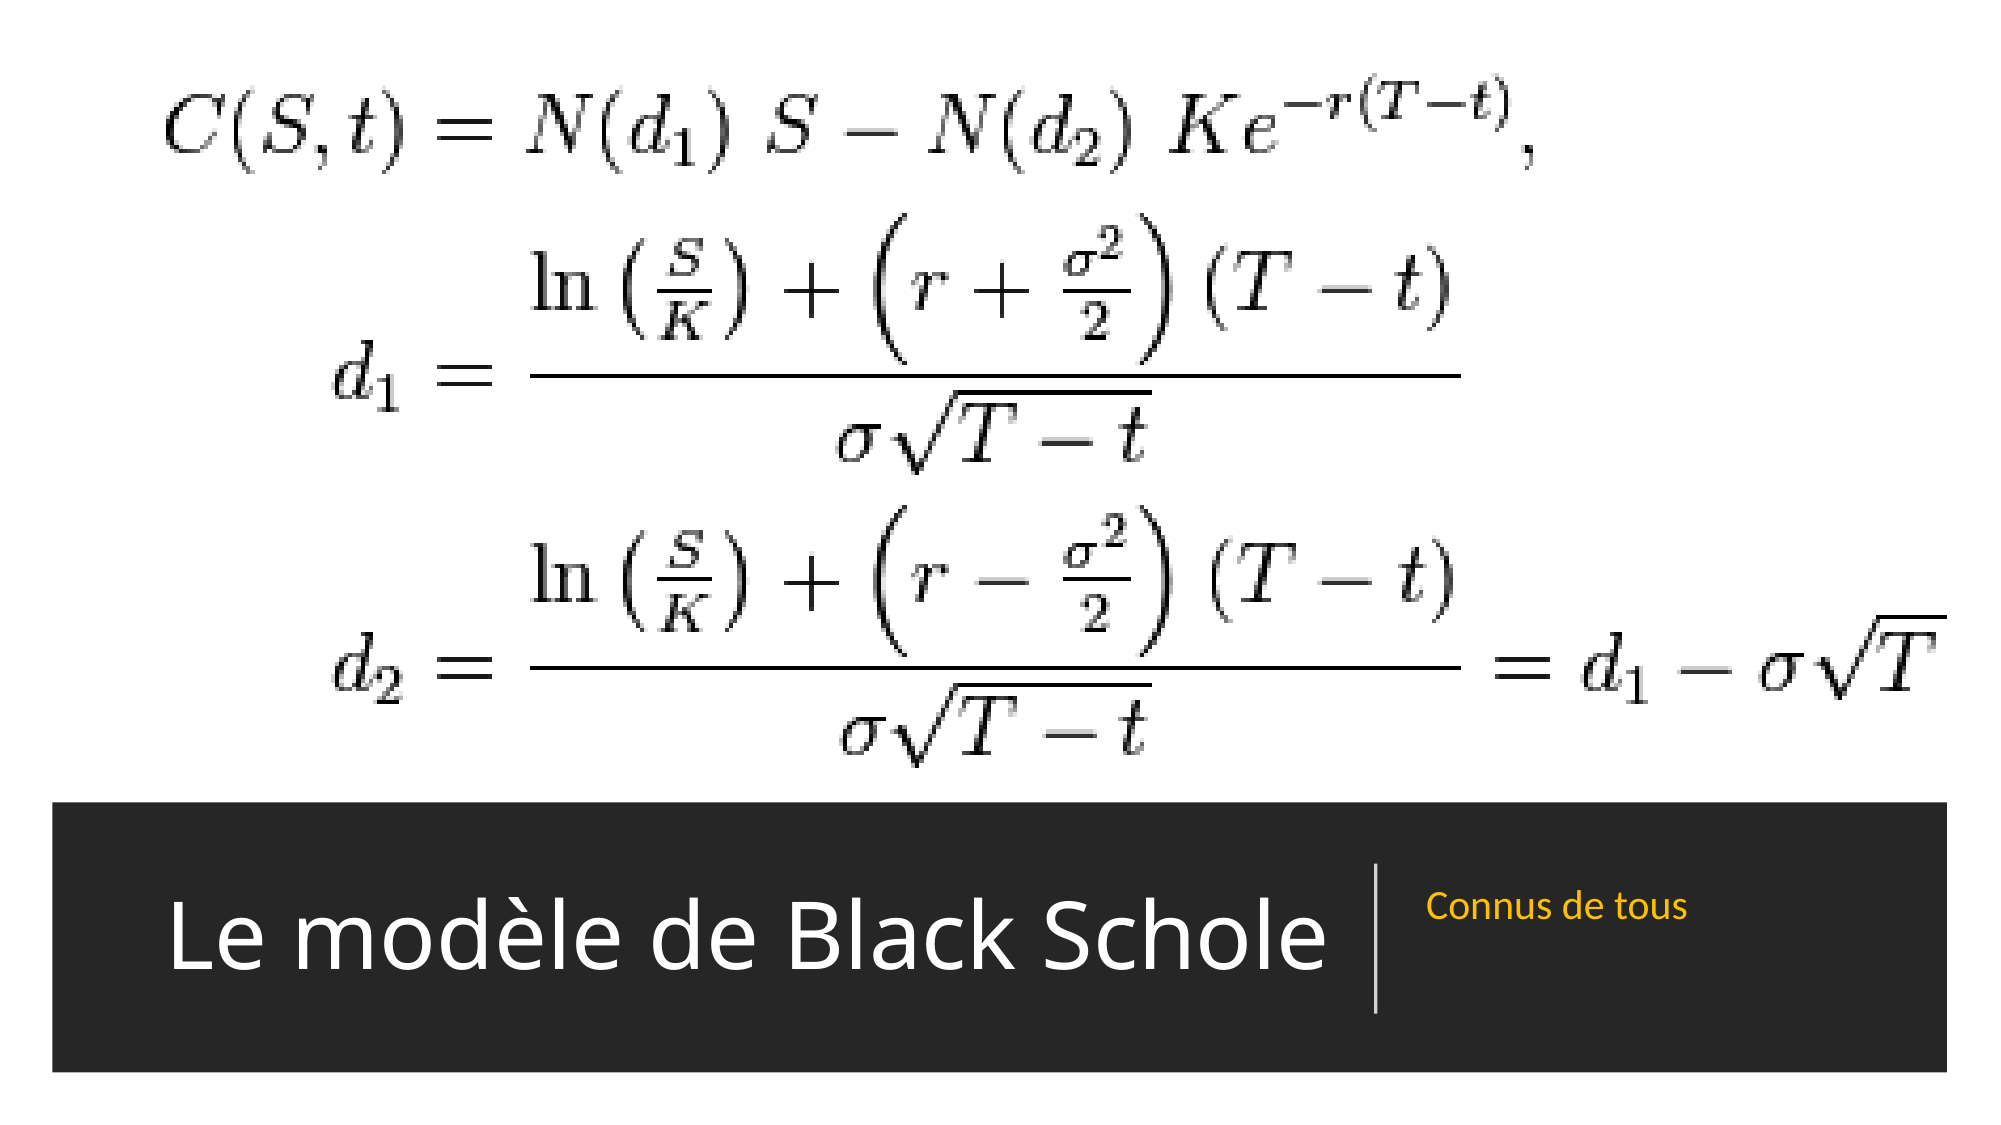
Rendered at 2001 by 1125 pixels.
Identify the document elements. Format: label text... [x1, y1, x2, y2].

subtitle Connus de tous [1411, 835, 1883, 1043]
title Le modèle de Black Schole [117, 835, 1346, 1043]
text_box [51, 801, 1948, 1073]
picture [52, 52, 1947, 785]
